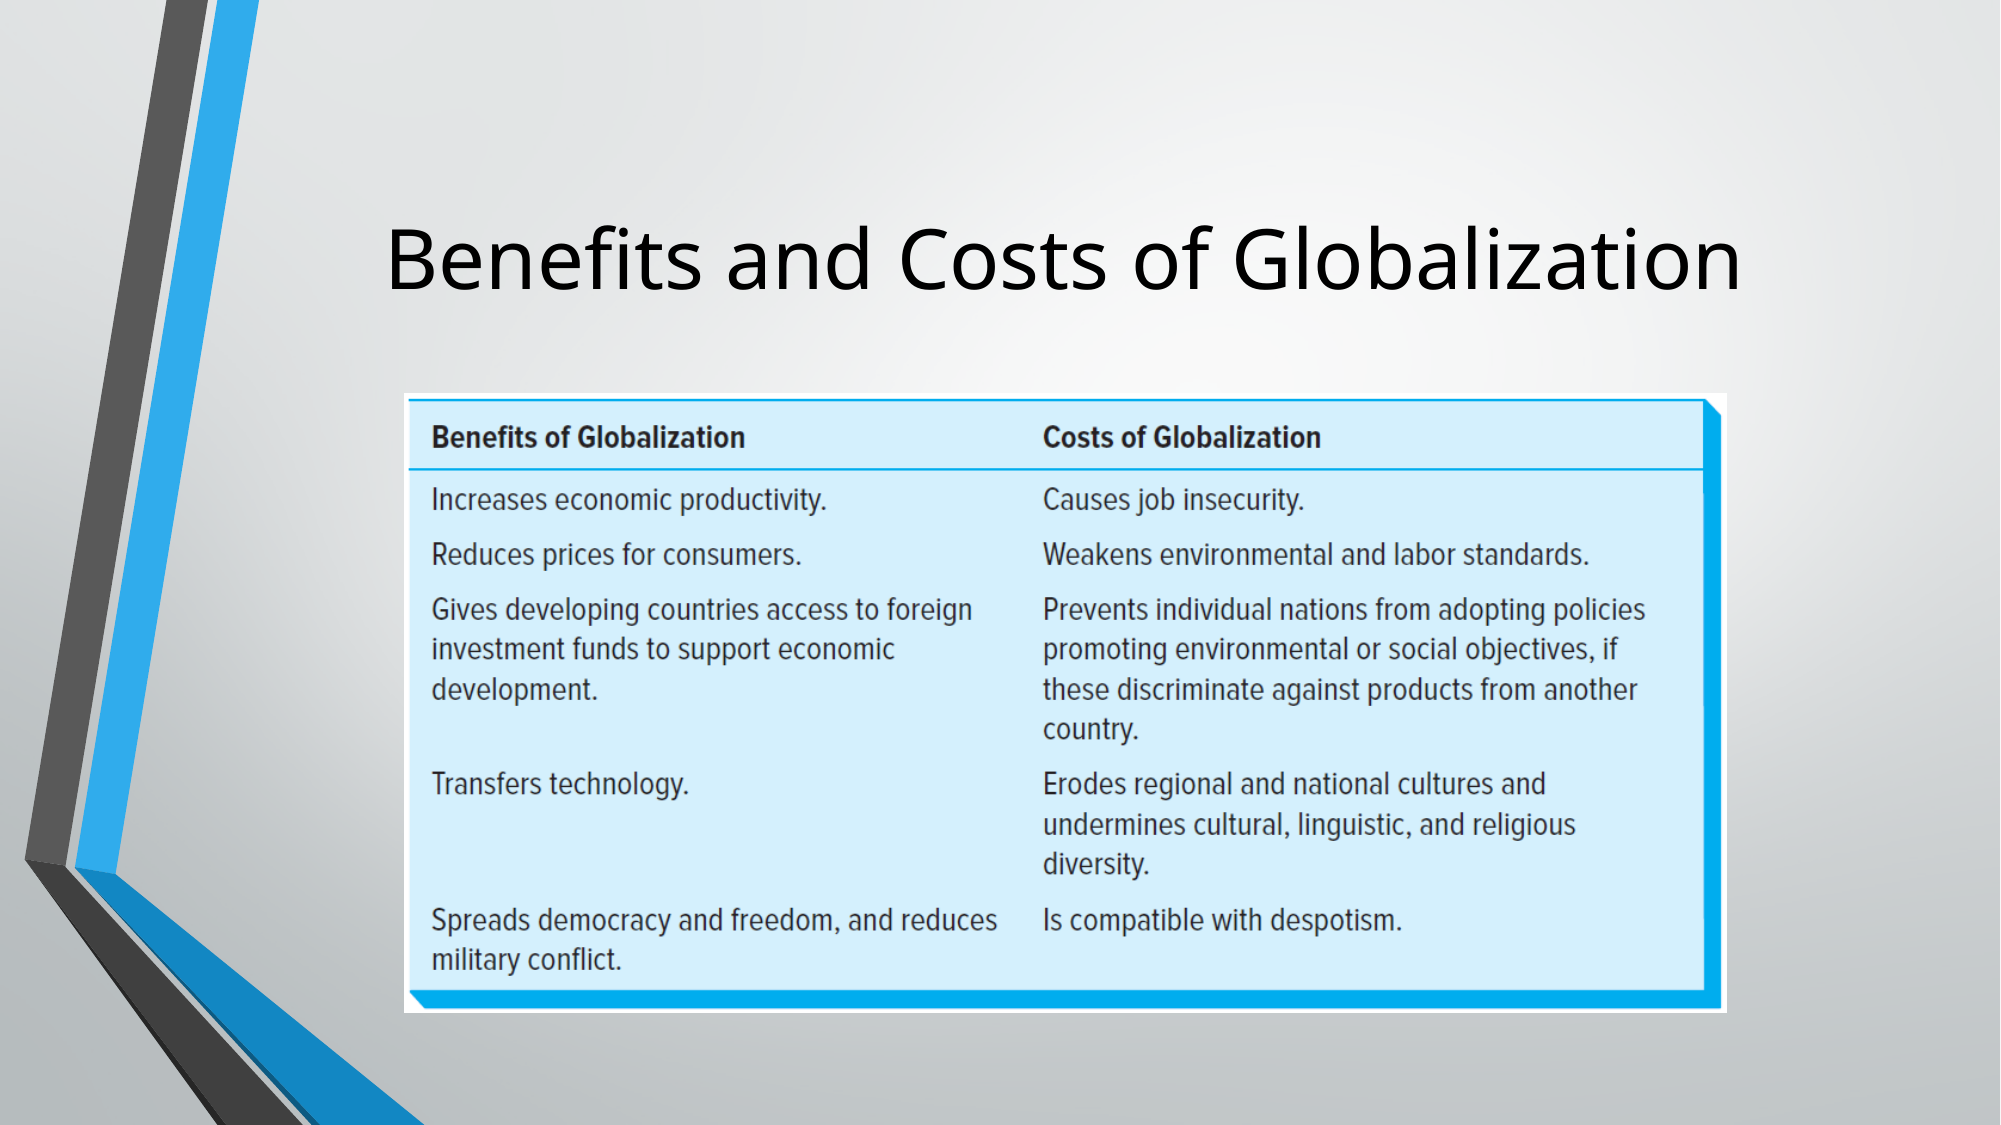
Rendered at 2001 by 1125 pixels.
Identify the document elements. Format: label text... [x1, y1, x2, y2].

title Benefits and Costs of Globalization [243, 112, 1887, 400]
picture [403, 393, 1727, 1013]
